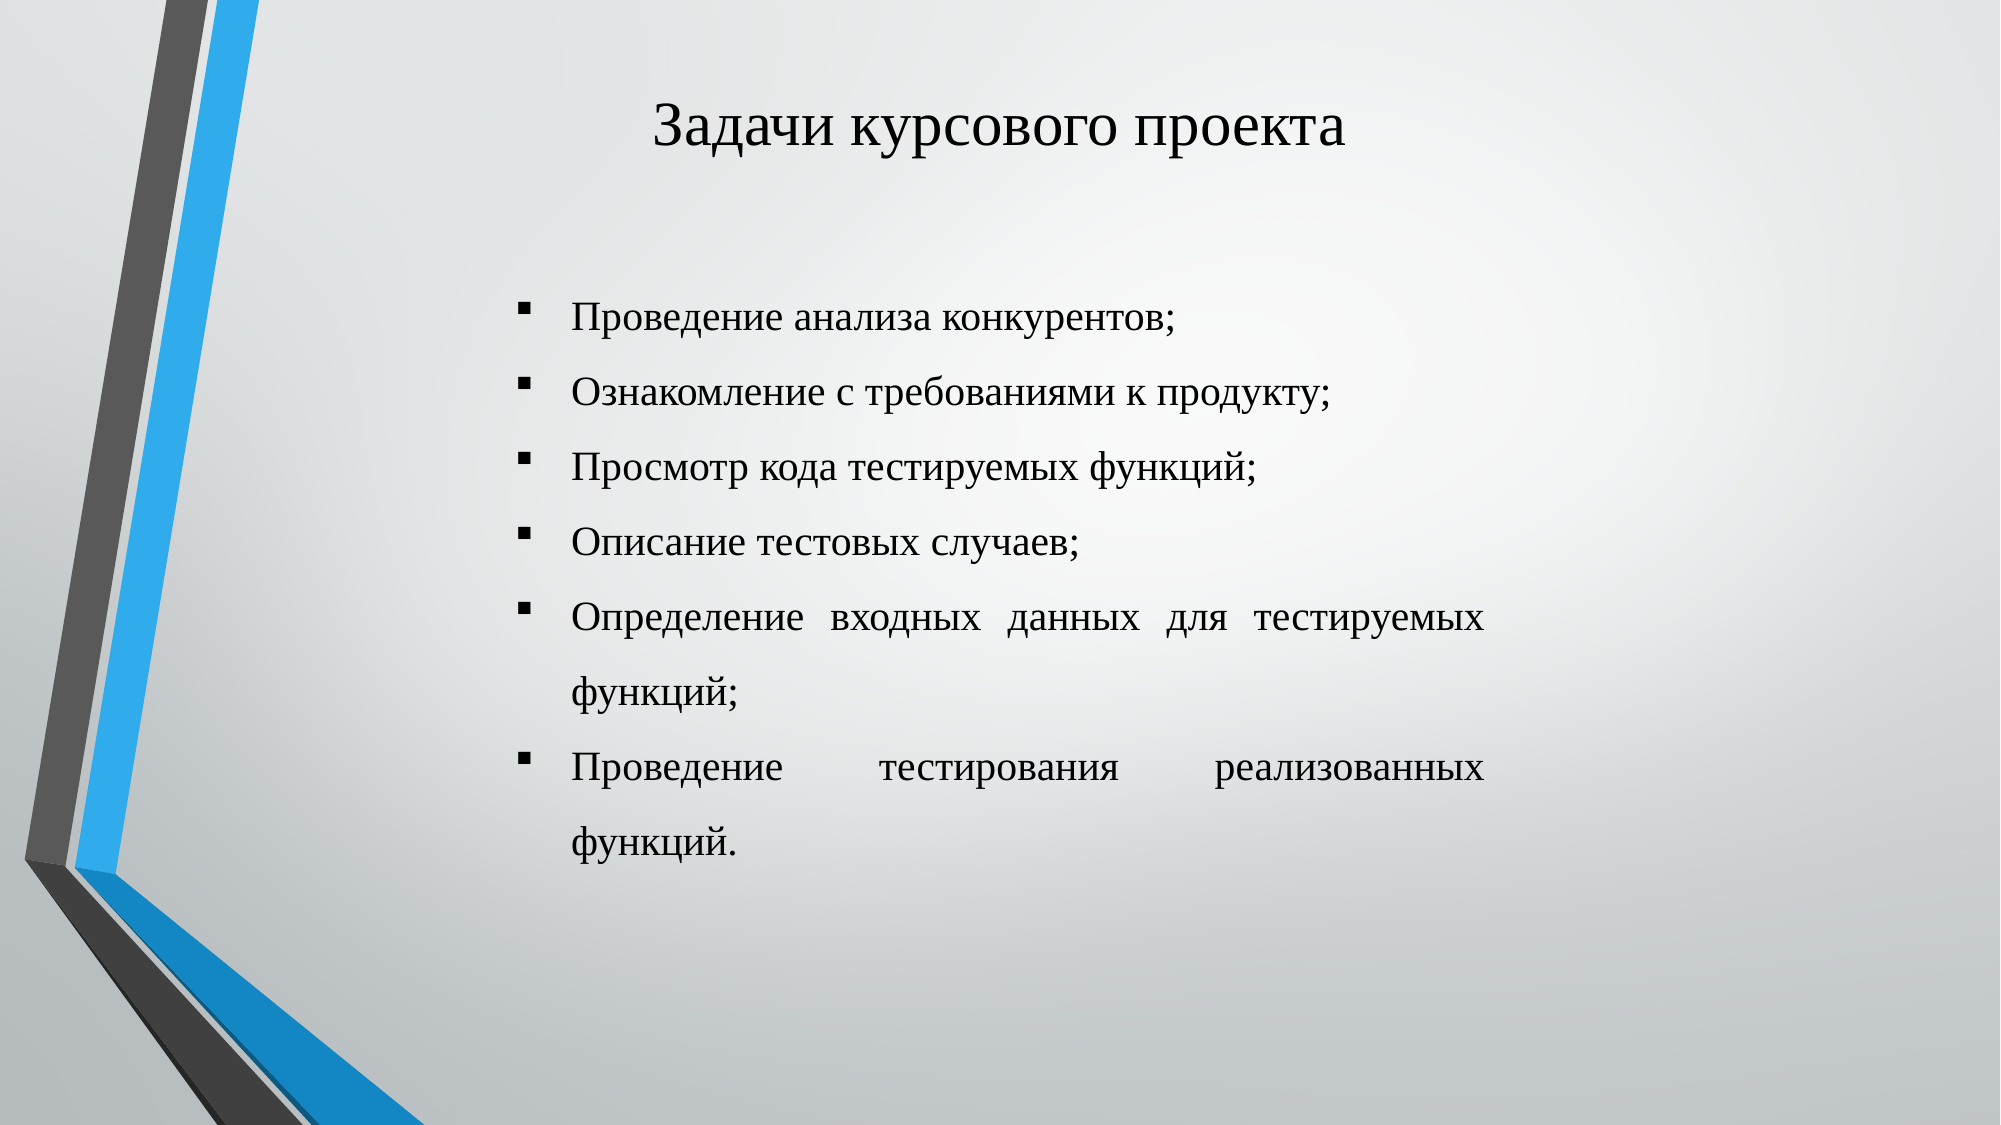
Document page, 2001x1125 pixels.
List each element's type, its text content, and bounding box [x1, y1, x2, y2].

title Задачи курсового проекта [137, 74, 1863, 166]
text_box Проведение анализа конкурентов; Ознакомление с требованиями к продукту; Просмотр кода тестируемых функций; Описание тестовых случаев; Определение входных данных для тестируемых функций; Проведение тестирования реализованных функций. [500, 256, 1500, 872]
